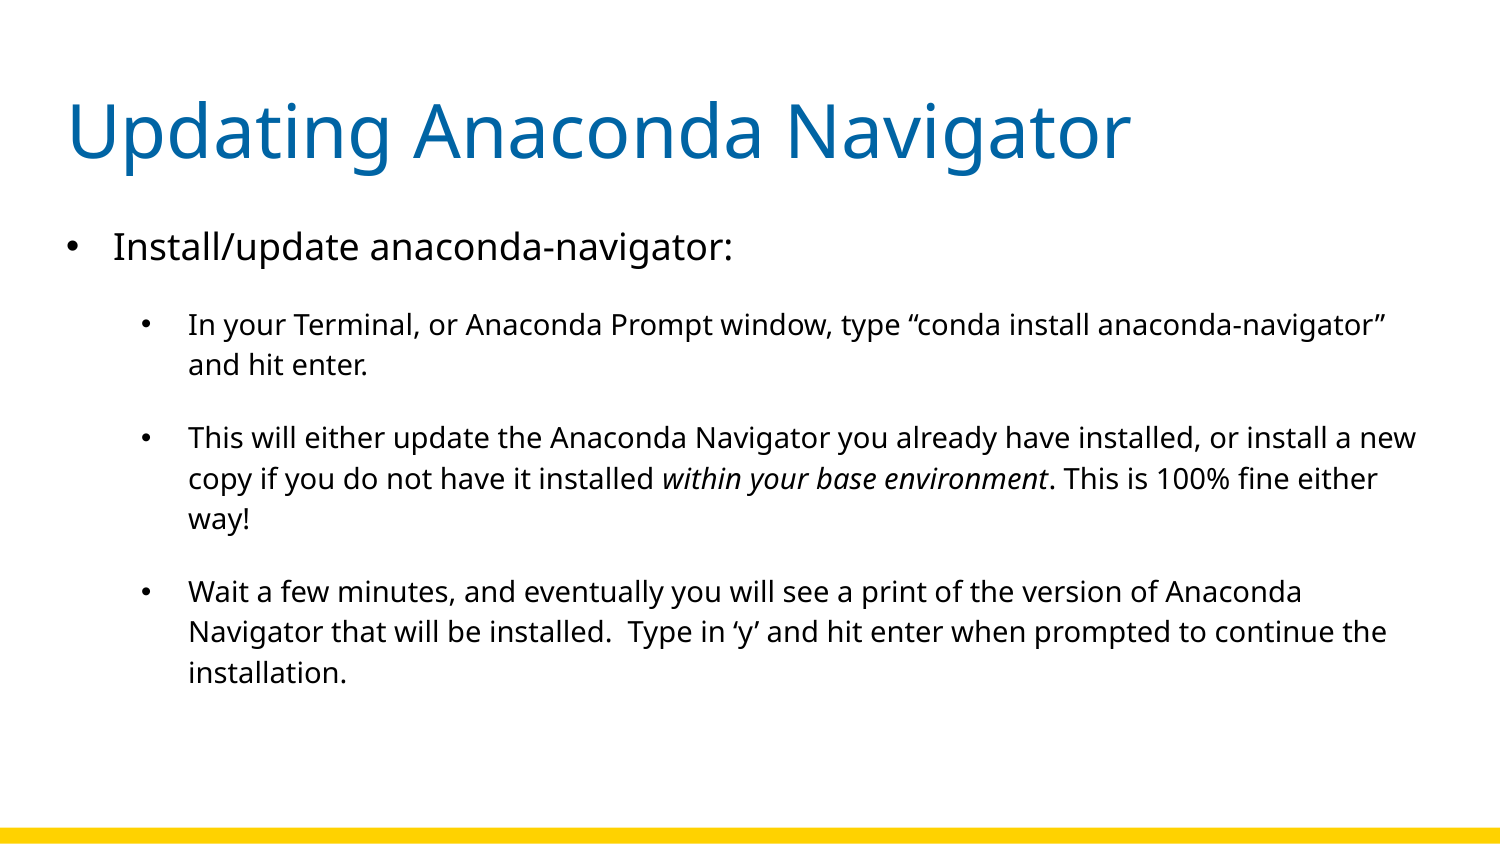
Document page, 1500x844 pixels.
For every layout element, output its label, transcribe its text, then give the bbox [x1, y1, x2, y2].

list Install/update anaconda-navigator: In your Terminal, or Anaconda Prompt window, type “conda install anaconda-navigator” and hit enter. This will either update the Anaconda Navigator you already have installed, or install a new copy if you do not have it installed within your base environment. This is 100% fine either way! Wait a few minutes, and eventually you will see a print of the version of Anaconda Navigator that will be installed. Type in ‘y’ and hit enter when prompted to continue the installation. [51, 200, 1449, 752]
title Updating Anaconda Navigator [51, 51, 1449, 189]
